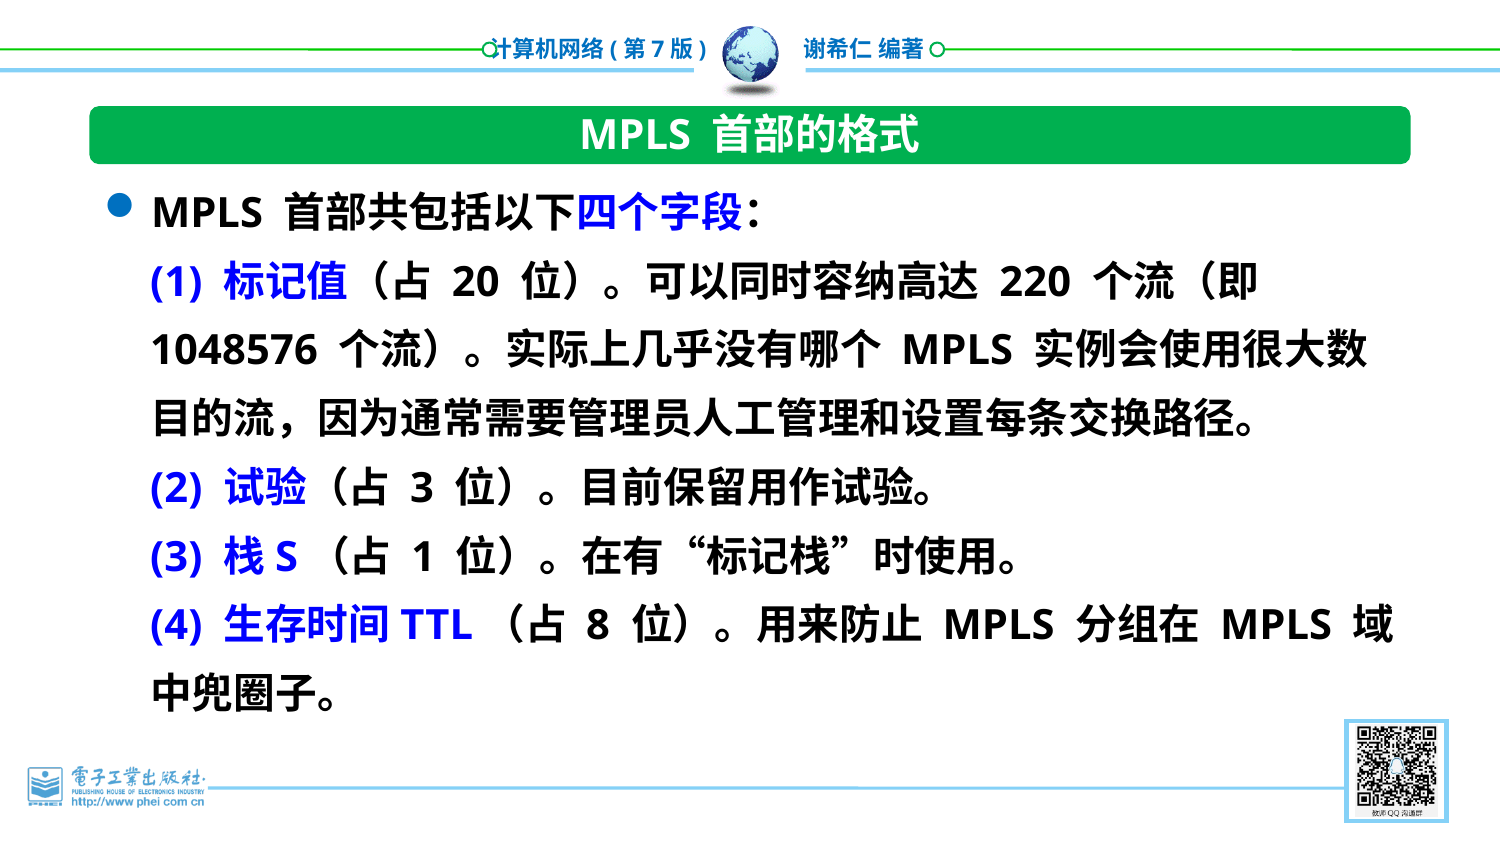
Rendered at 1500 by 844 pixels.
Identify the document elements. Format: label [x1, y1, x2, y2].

picture [1355, 724, 1438, 817]
picture [23, 764, 208, 809]
text_box [89, 100, 1411, 725]
picture [720, 24, 780, 100]
